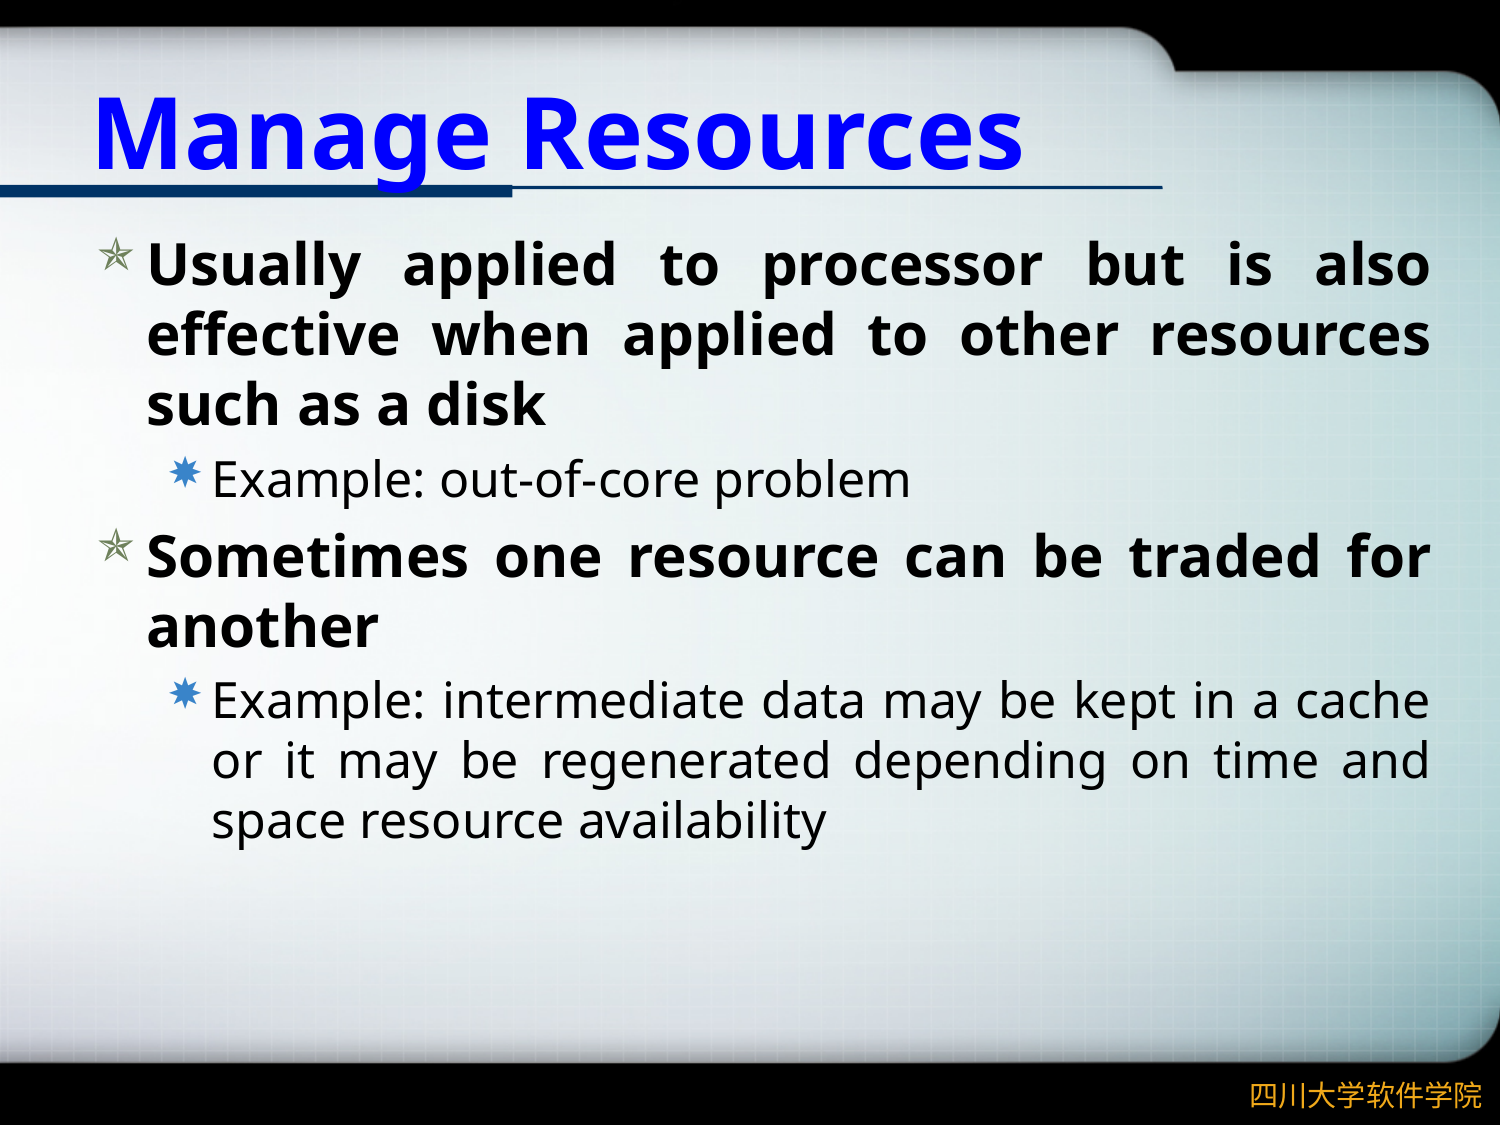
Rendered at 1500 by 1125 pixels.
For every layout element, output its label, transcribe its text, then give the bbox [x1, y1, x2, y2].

title Manage Resources [75, 78, 1500, 180]
picture [0, 0, 1500, 1125]
list Usually applied to processor but is also effective when applied to other resources such as a disk Example: out-of-core problem Sometimes one resource can be traded for another Example: intermediate data may be kept in a cache or it may be regenerated depending on time and space resource availability [75, 219, 1447, 1083]
